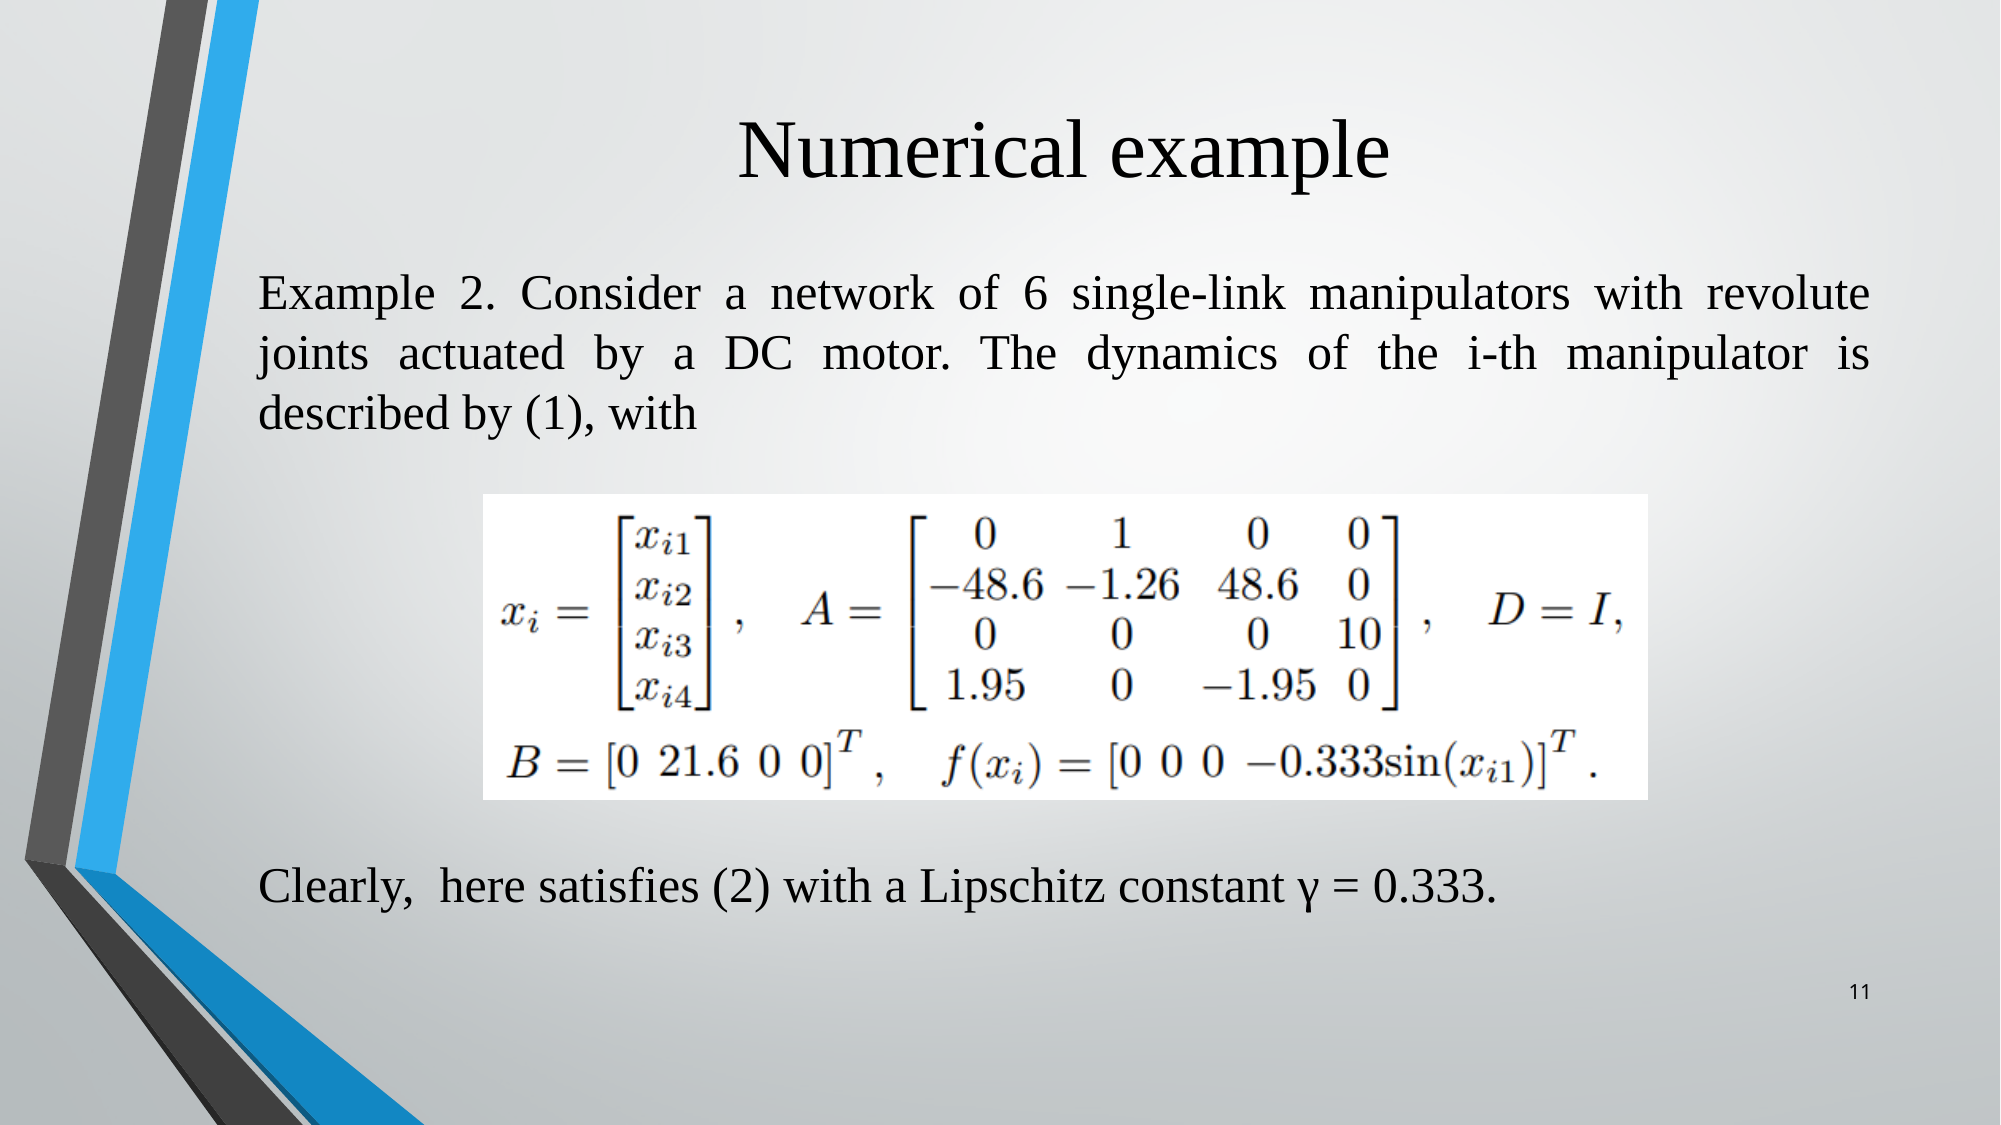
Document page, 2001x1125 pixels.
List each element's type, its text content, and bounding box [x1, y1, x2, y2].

text_box Example 2. Consider a network of 6 single-link manipulators with revolute joints actuated by a DC motor. The dynamics of the i-th manipulator is described by (1), with [243, 252, 1887, 447]
picture [482, 494, 1648, 801]
title Numerical example [243, 0, 1887, 252]
slide_number 11 [1796, 962, 1887, 1023]
